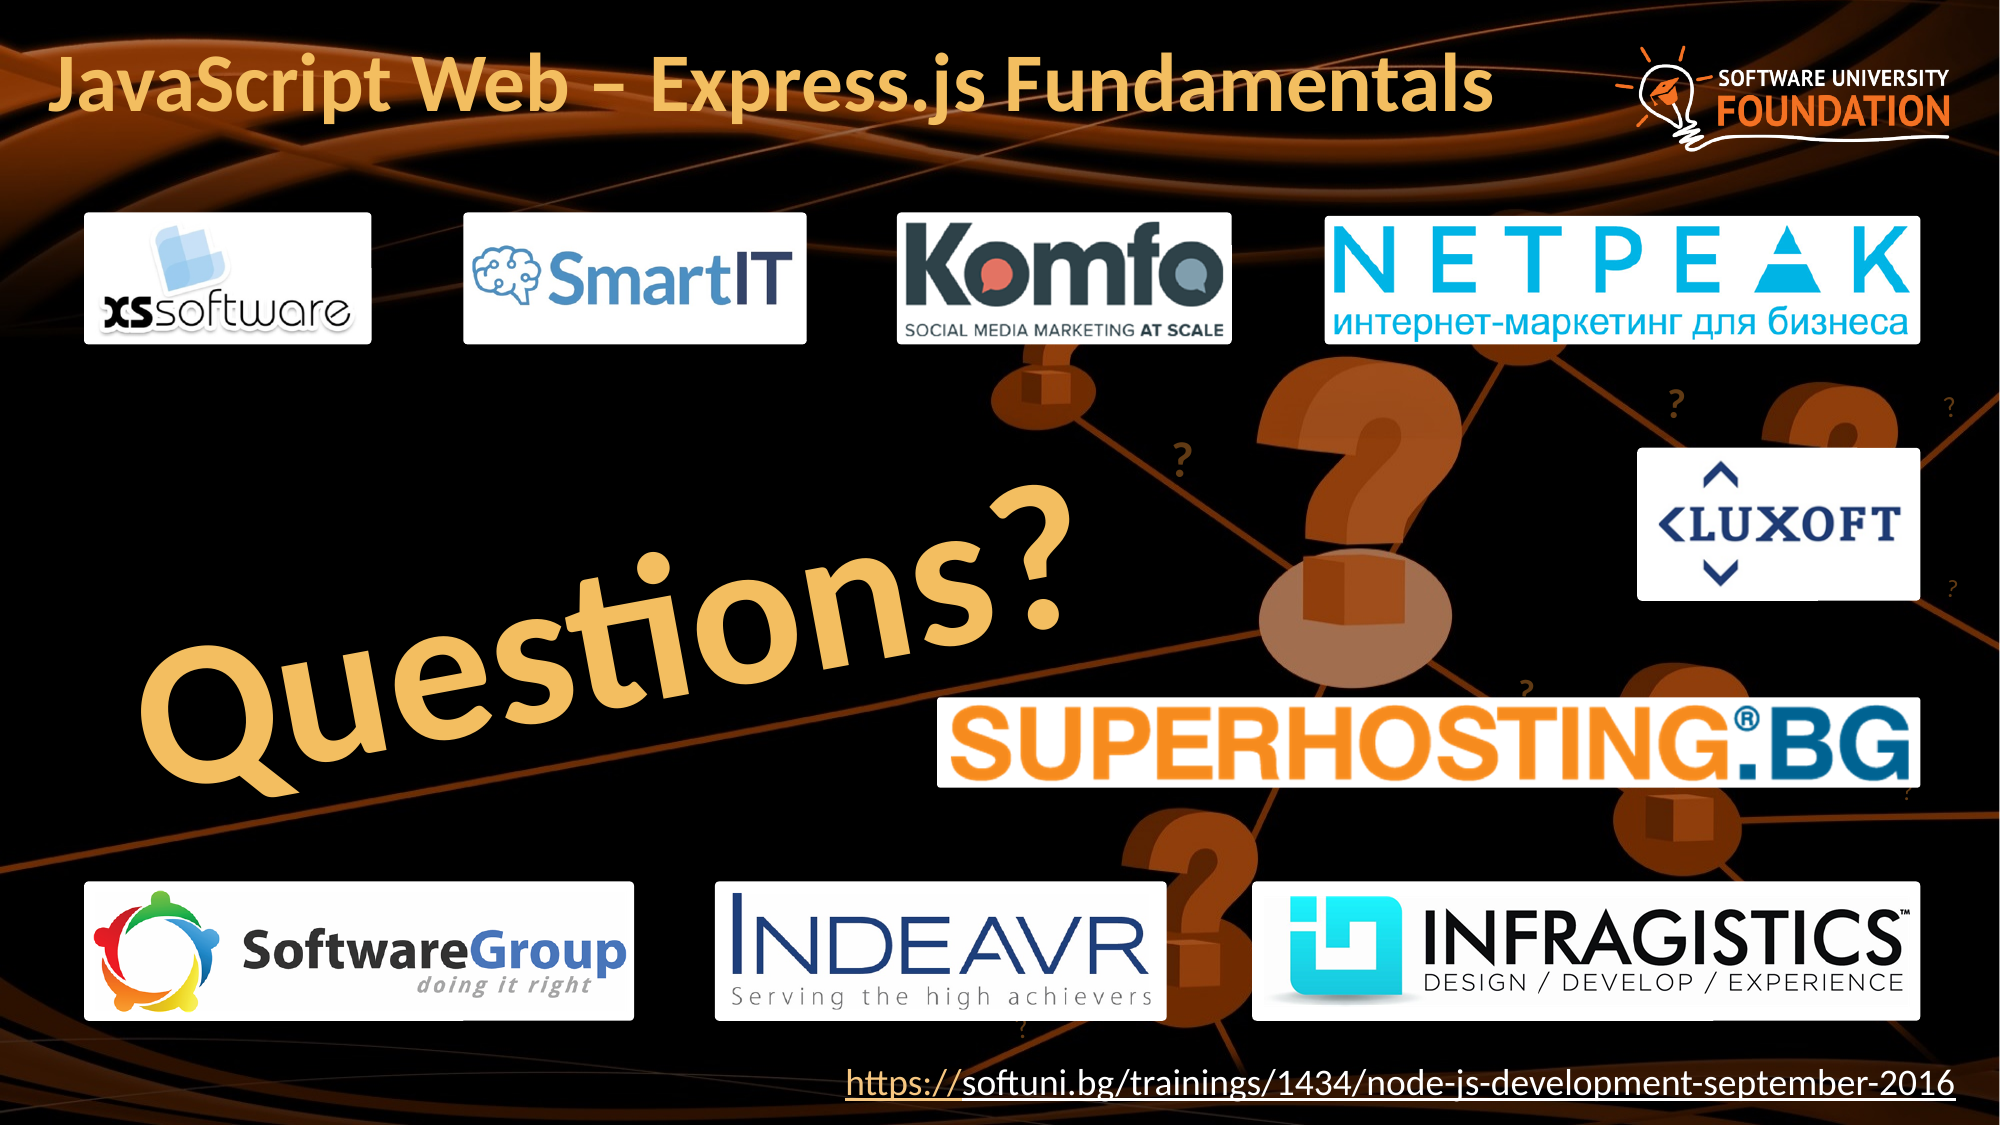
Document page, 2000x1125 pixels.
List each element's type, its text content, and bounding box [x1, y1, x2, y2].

picture [0, 0, 2000, 1125]
list https://softuni.bg/trainings/1434/node-js-development-september-2016 [250, 1050, 1971, 1110]
title JavaScript Web – Express.js Fundamentals [30, 19, 1595, 150]
